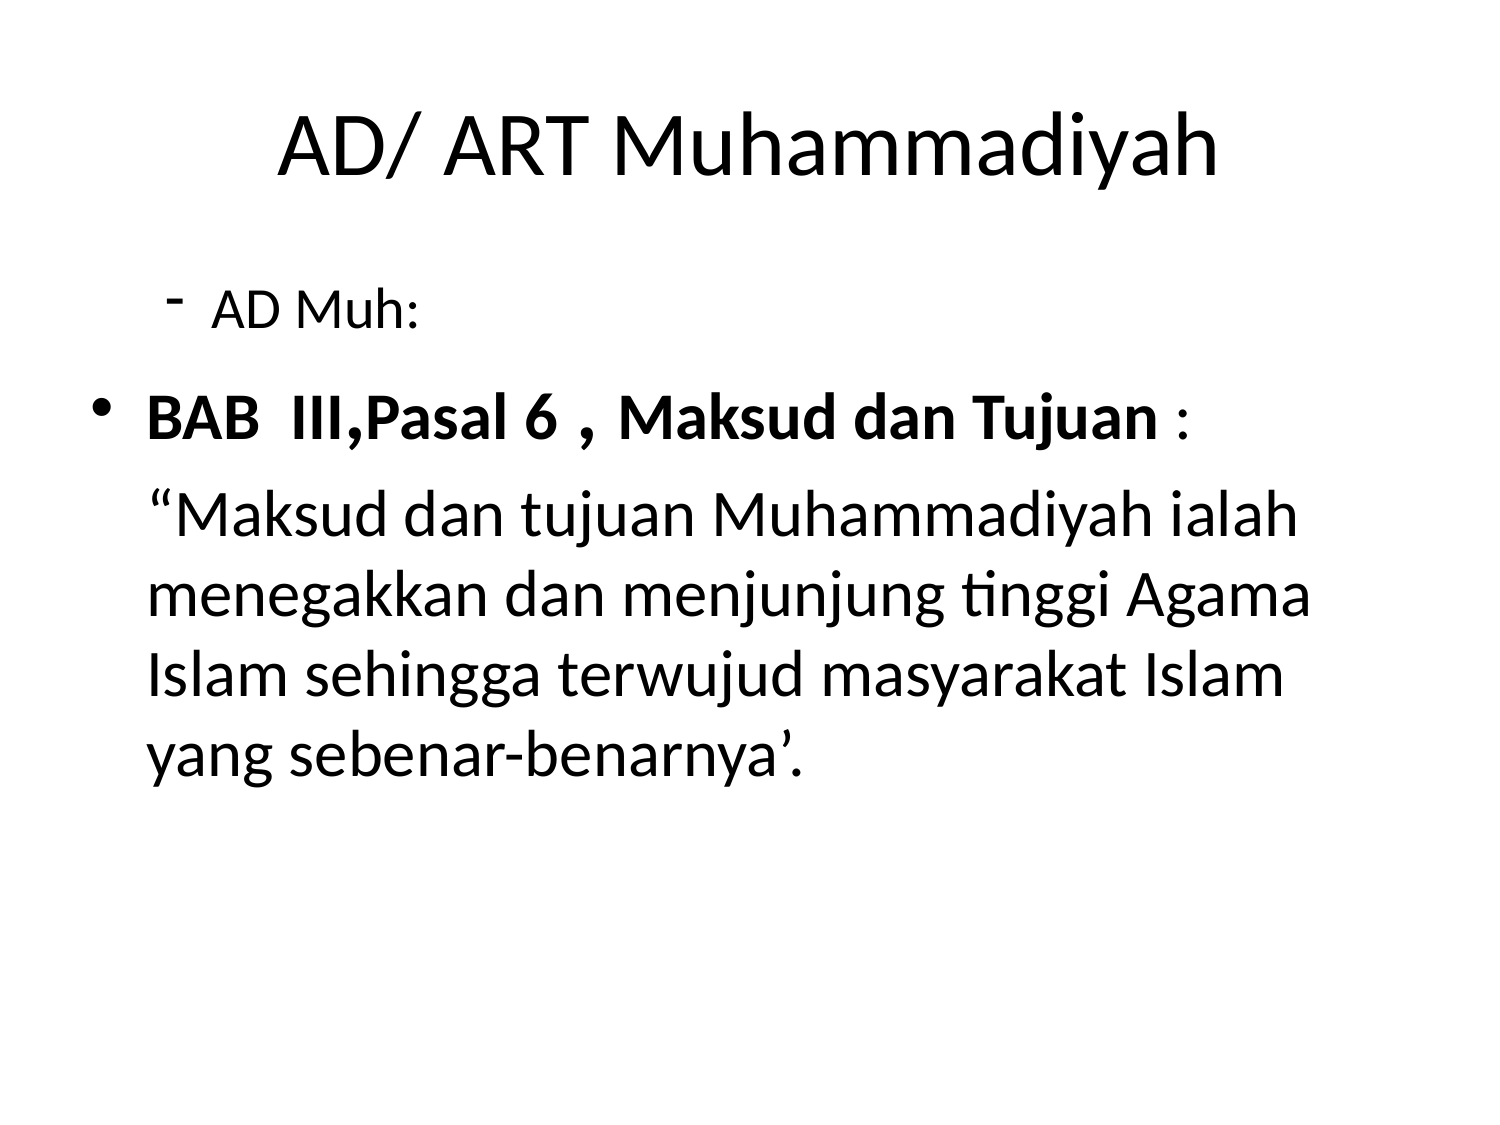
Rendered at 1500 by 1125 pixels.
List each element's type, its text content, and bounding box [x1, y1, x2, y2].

title AD/ ART Muhammadiyah [75, 45, 1425, 233]
list AD Muh: BAB III,Pasal 6 , Maksud dan Tujuan : “Maksud dan tujuan Muhammadiyah ialah menegakkan dan menjunjung tinggi Agama Islam sehingga terwujud masyarakat Islam yang sebenar-benarnya’. [75, 262, 1425, 1005]
